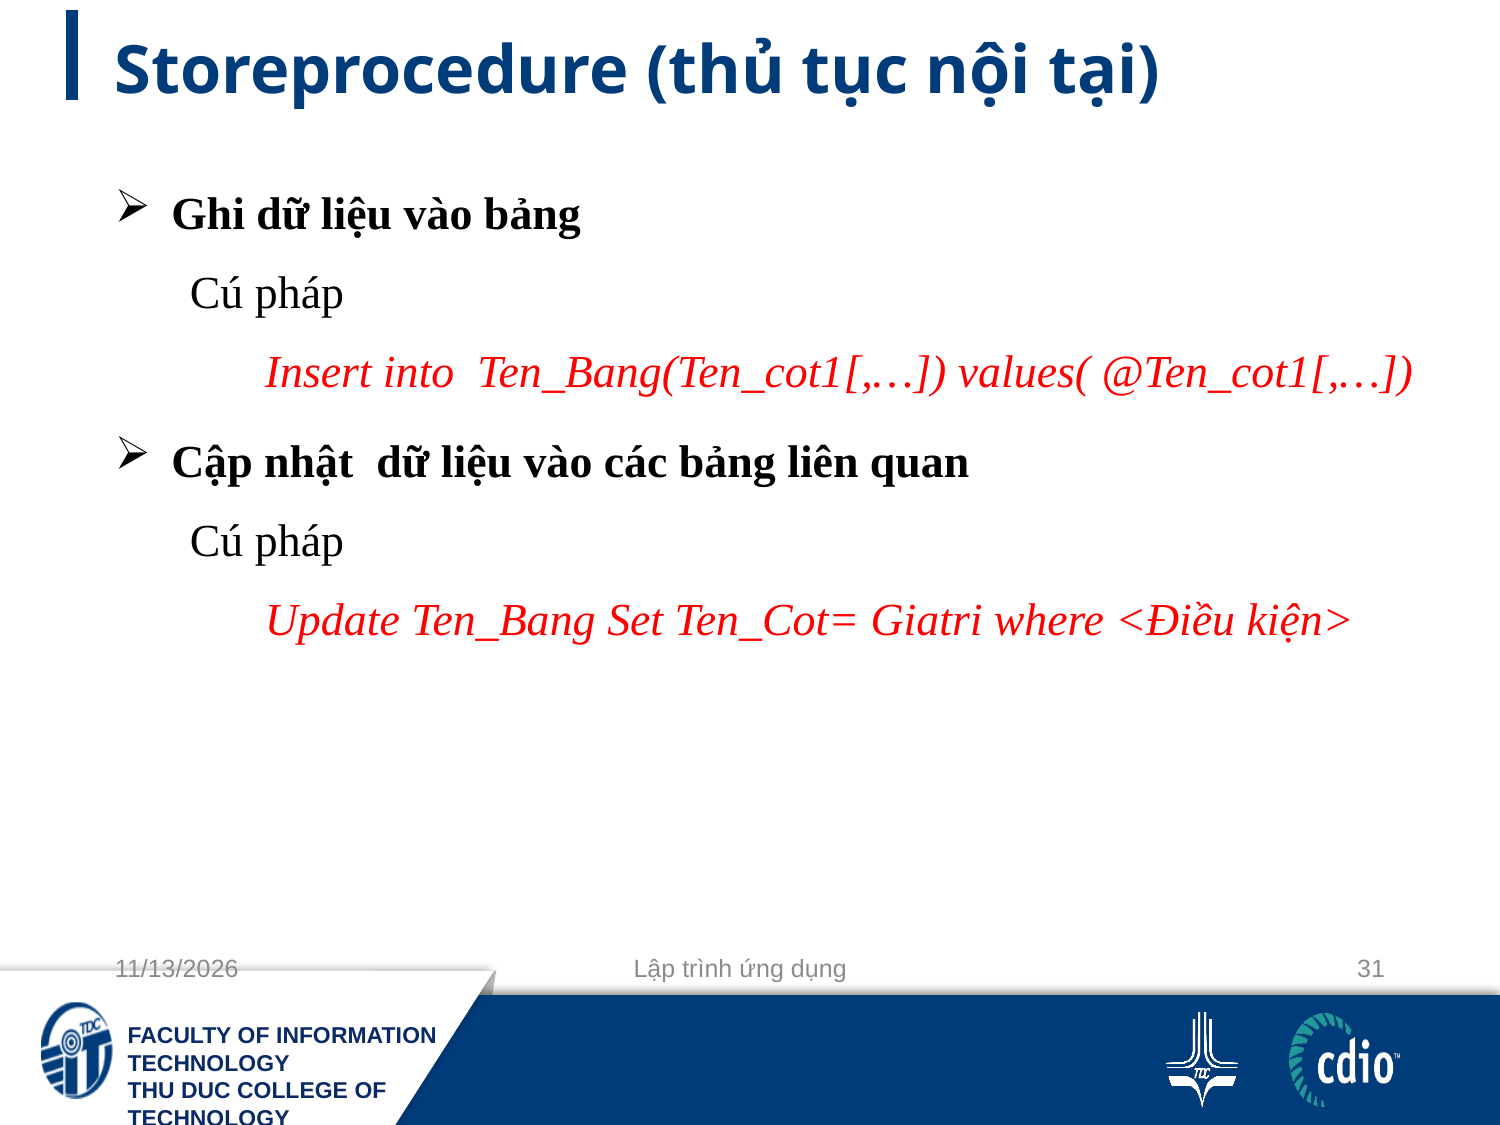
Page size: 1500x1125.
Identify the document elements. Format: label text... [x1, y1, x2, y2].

footer Lập trình ứng dụng [487, 937, 994, 998]
picture [1166, 1012, 1238, 1109]
picture [163, 1090, 170, 1096]
slide_number 31 [1062, 937, 1400, 998]
picture [318, 1090, 327, 1096]
title Storeprocedure (thủ tục nội tại) [99, 5, 1394, 138]
picture [202, 1090, 209, 1096]
picture [41, 1001, 340, 1099]
picture [257, 1090, 266, 1096]
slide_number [99, 937, 438, 998]
picture [1289, 1013, 1400, 1107]
list Ghi dữ liệu vào bảng Cú pháp Insert into Ten_Bang(Ten_cot1[,…]) values( @Ten_cot1[,…]) Cập nhật dữ liệu vào các bảng liên quan Cú pháp Update Ten_Bang Set Ten_Cot= Giatri where <Điều kiện> [99, 162, 1450, 816]
